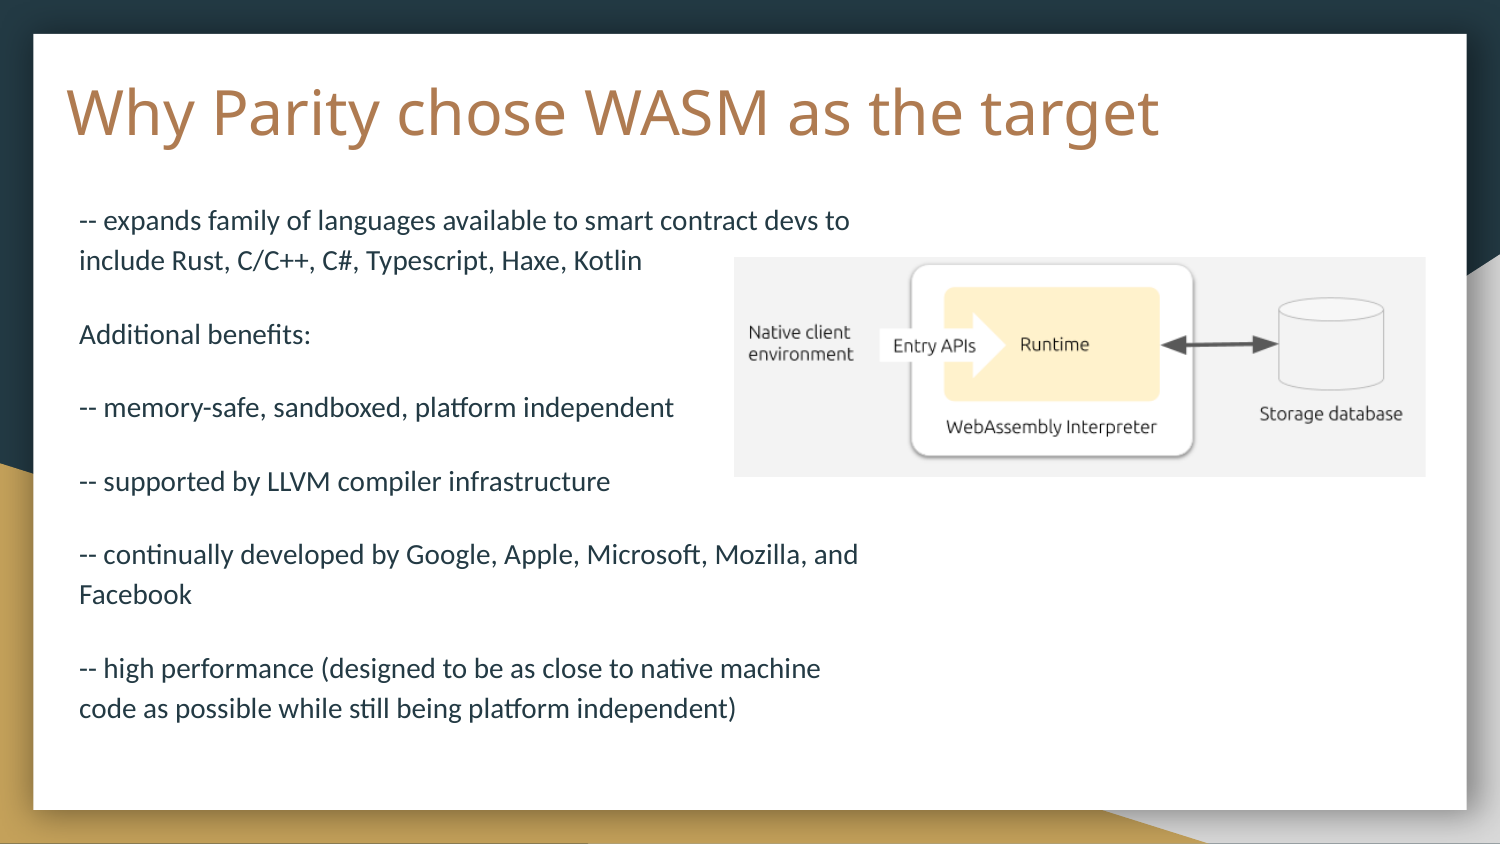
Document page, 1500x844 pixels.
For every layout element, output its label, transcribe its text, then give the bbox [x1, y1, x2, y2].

list -- expands family of languages available to smart contract devs to include Rust, C/C++, C#, Typescript, Haxe, Kotlin Additional benefits: -- memory-safe, sandboxed, platform independent -- supported by LLVM compiler infrastructure -- continually developed by Google, Apple, Microsoft, Mozilla, and Facebook -- high performance (designed to be as close to native machine code as possible while still being platform independent) [64, 181, 878, 766]
picture [734, 256, 1428, 478]
title Why Parity chose WASM as the target [51, 58, 1444, 215]
